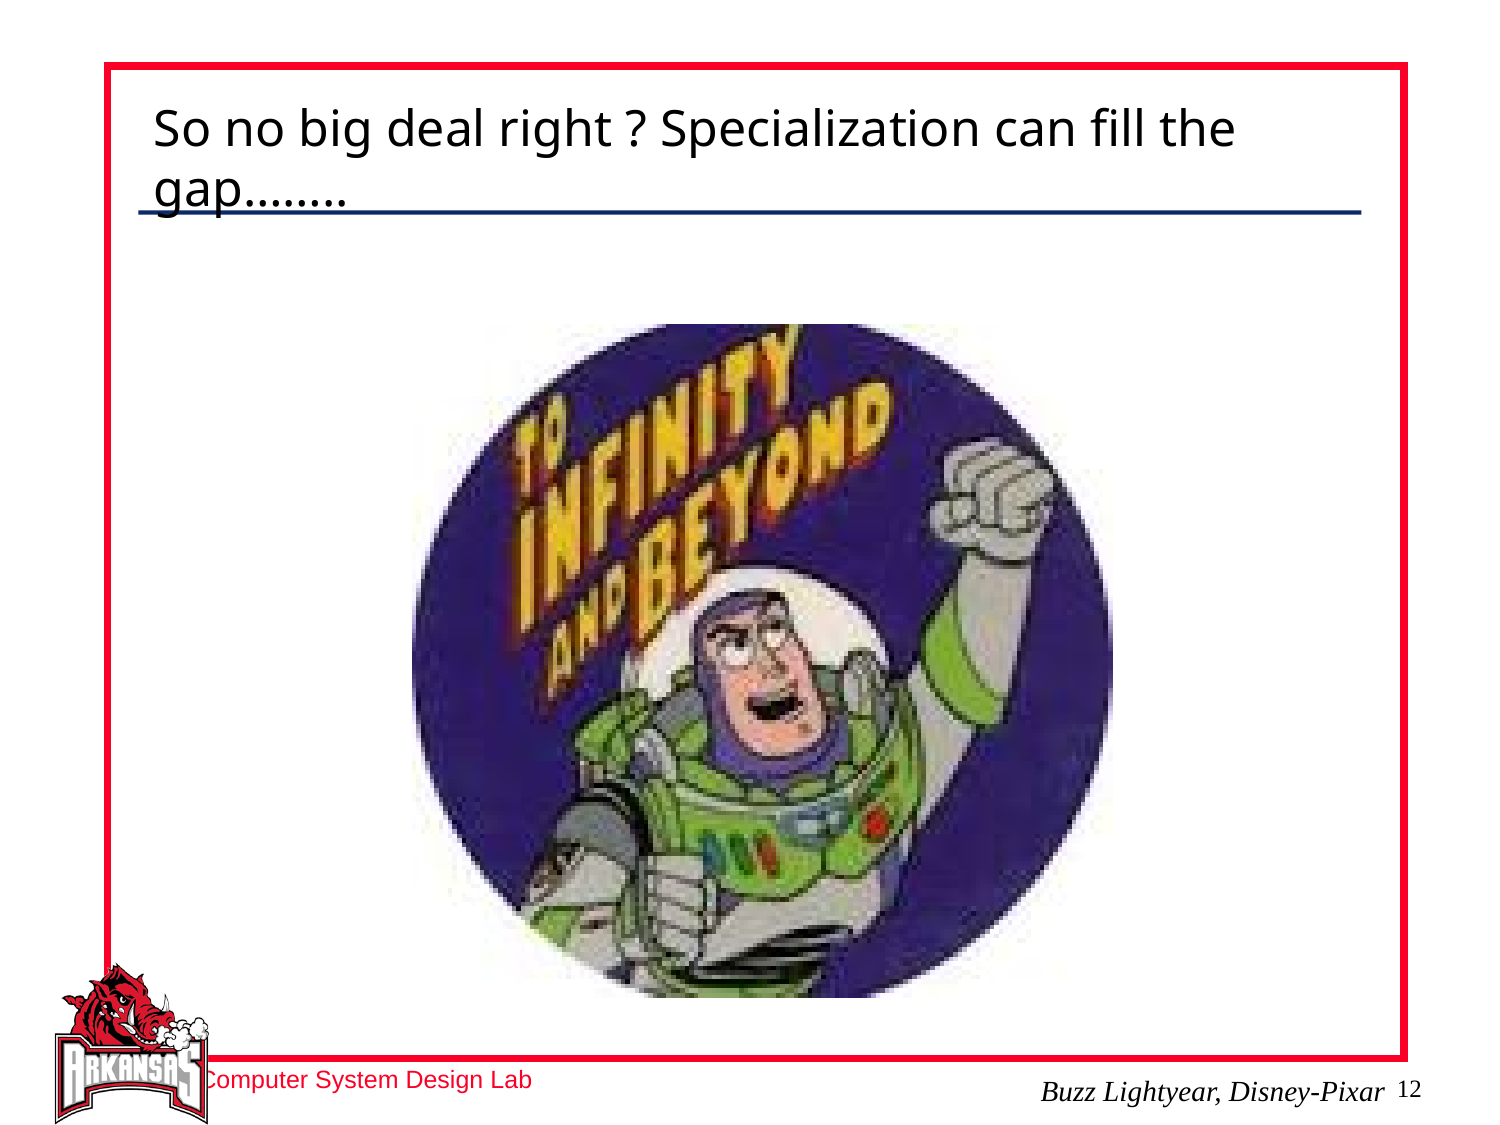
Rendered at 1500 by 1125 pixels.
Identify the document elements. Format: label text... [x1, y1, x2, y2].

text_box Buzz Lightyear, Disney-Pixar [1025, 1065, 1401, 1116]
picture [54, 961, 209, 1125]
title So no big deal right ? Specialization can fill the gap…….. [138, 87, 1362, 225]
picture [412, 324, 1113, 998]
